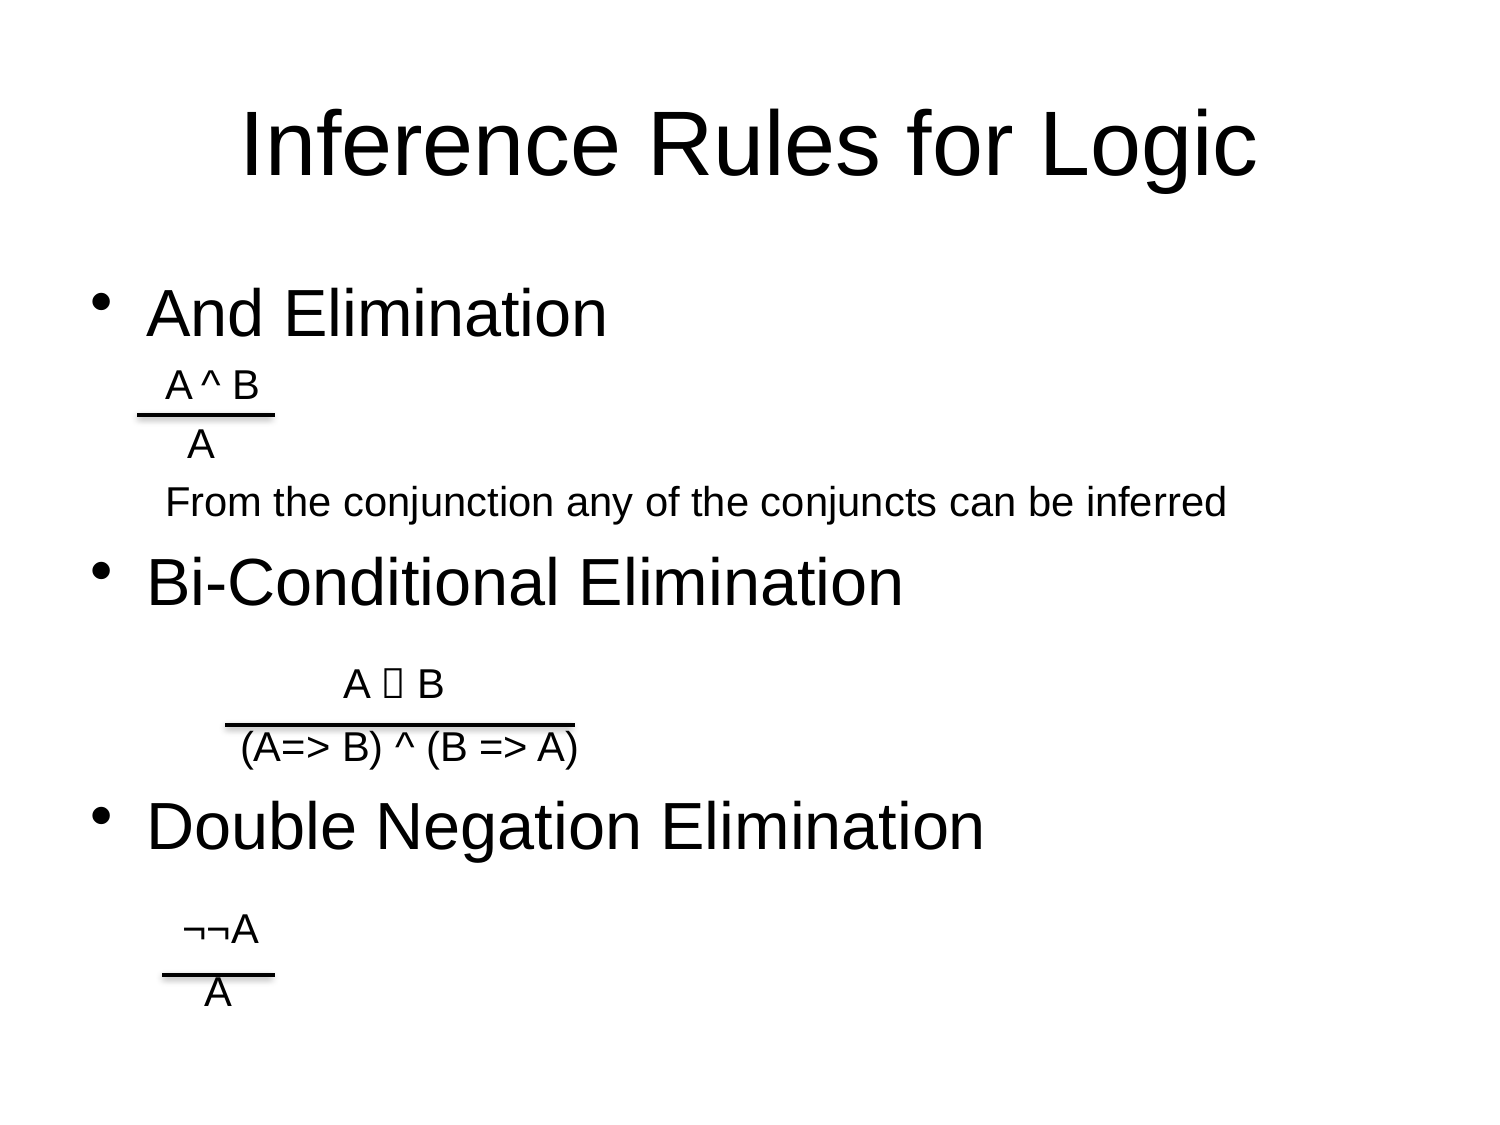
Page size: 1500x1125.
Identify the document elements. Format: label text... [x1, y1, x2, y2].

title Inference Rules for Logic [75, 45, 1425, 233]
list And Elimination A ^ B A From the conjunction any of the conjuncts can be inferred Bi-Conditional Elimination A  B (A=> B) ^ (B => A) Double Negation Elimination ¬¬A A [75, 262, 1425, 1005]
